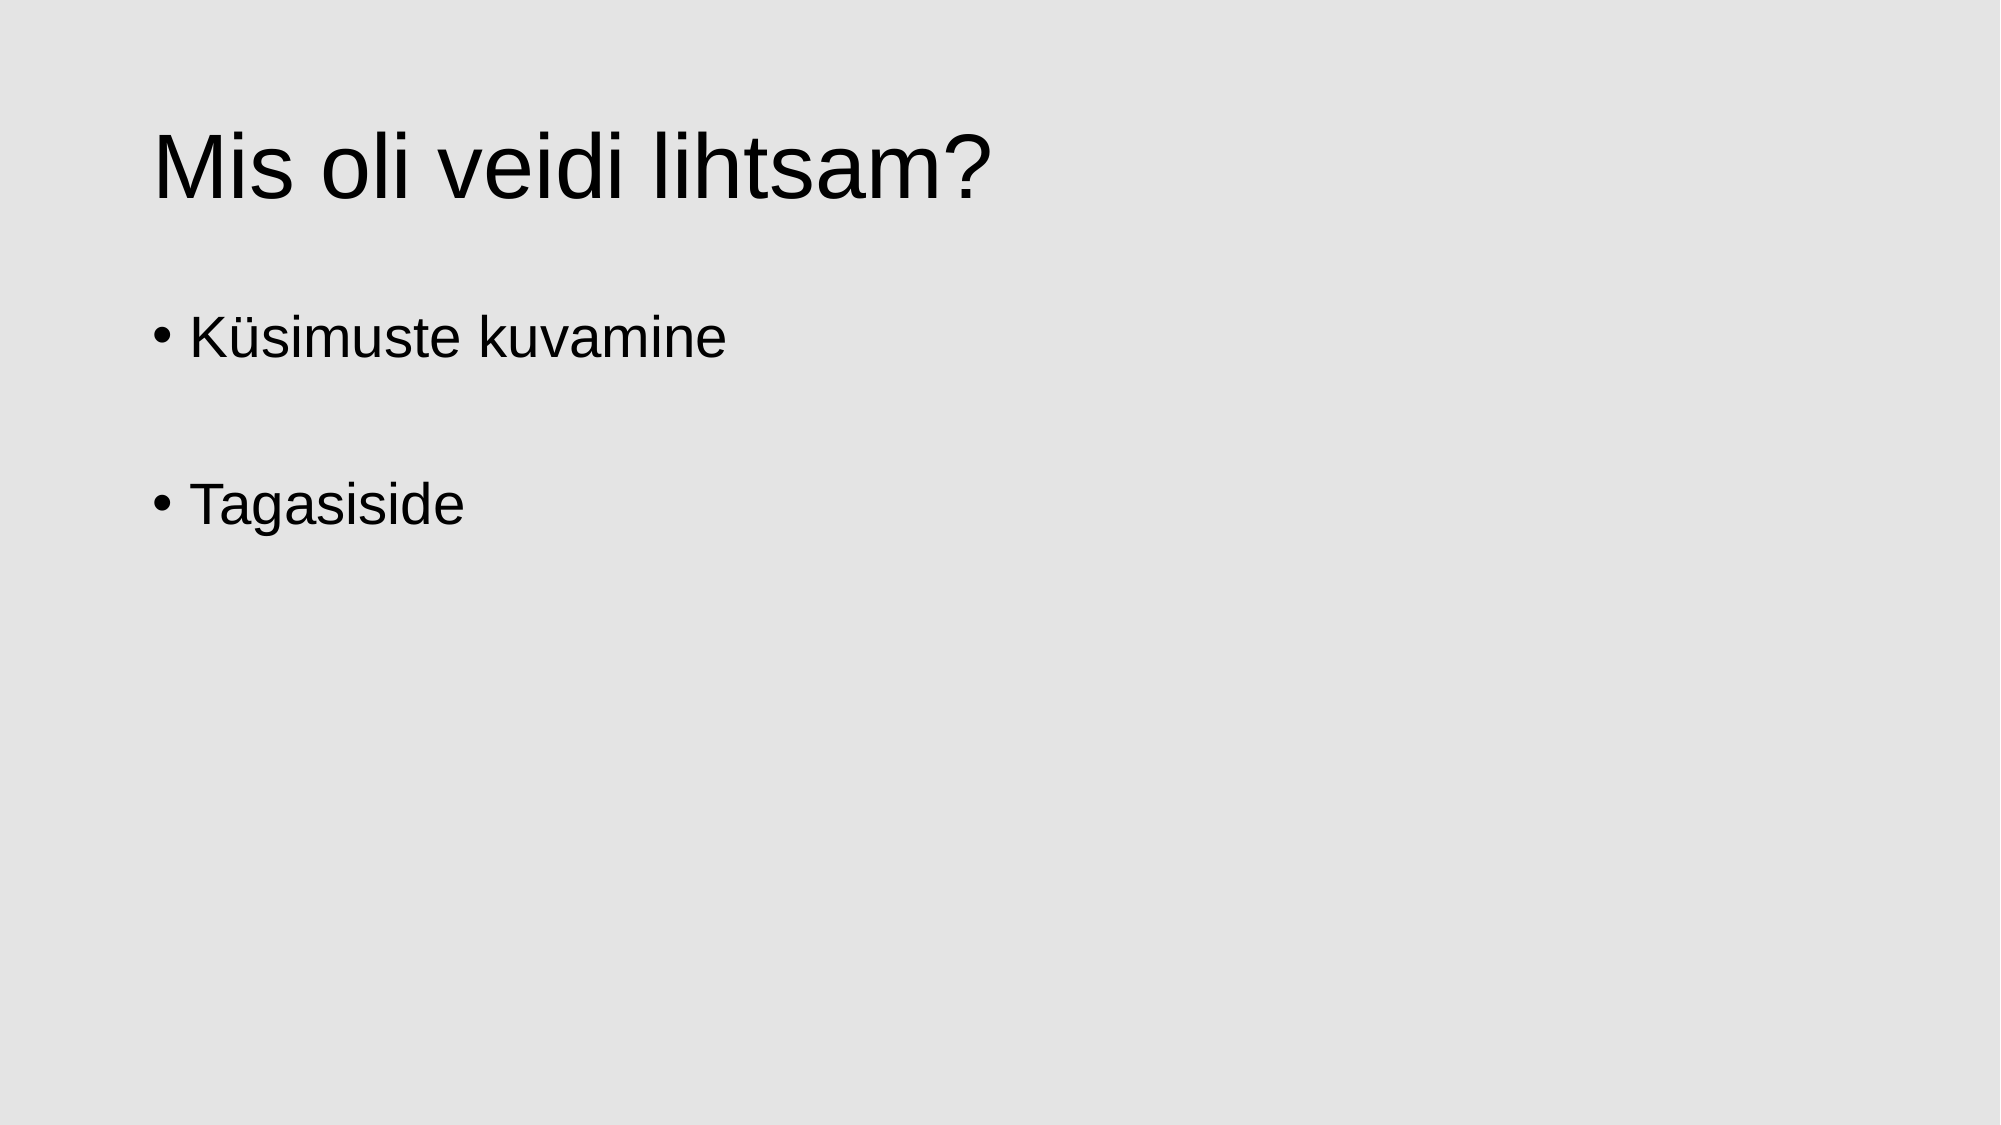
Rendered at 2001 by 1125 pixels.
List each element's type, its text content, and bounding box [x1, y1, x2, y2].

list Küsimuste kuvamine Tagasiside [137, 299, 1863, 1014]
title Mis oli veidi lihtsam? [137, 59, 1863, 278]
